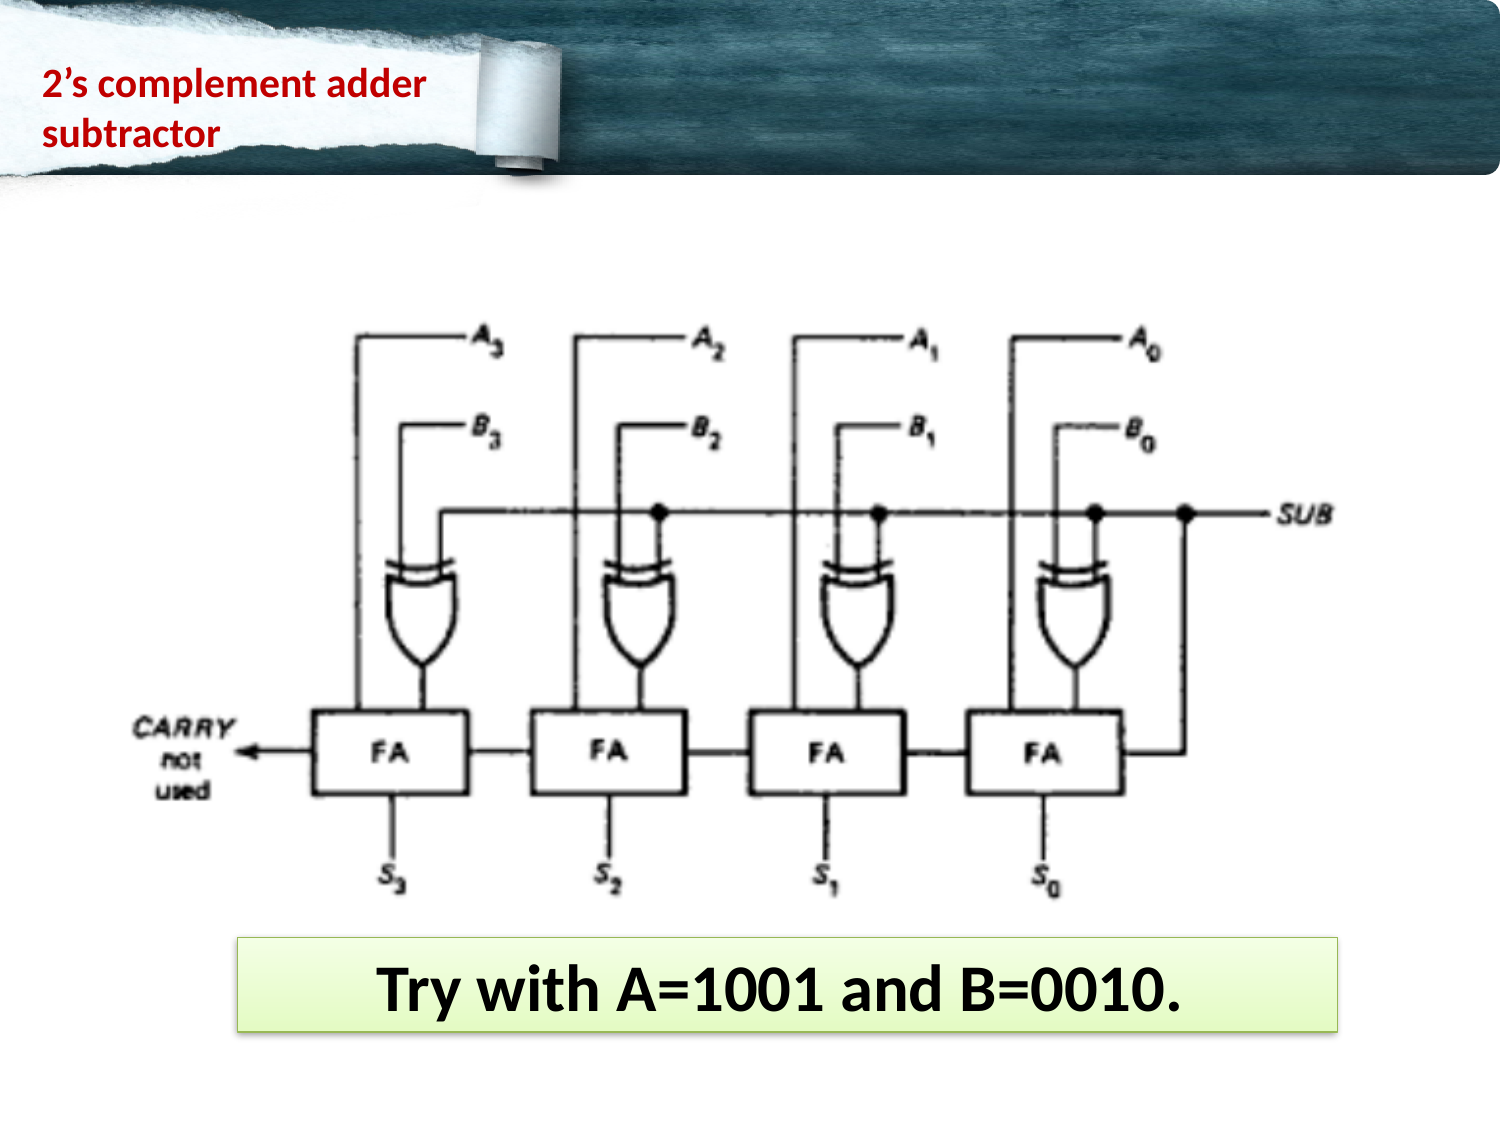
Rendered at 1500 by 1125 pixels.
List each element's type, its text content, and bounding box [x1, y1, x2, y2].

picture [112, 312, 1418, 916]
picture [0, 0, 1500, 238]
text_box Try with A=1001 and B=0010. [237, 937, 1338, 1033]
